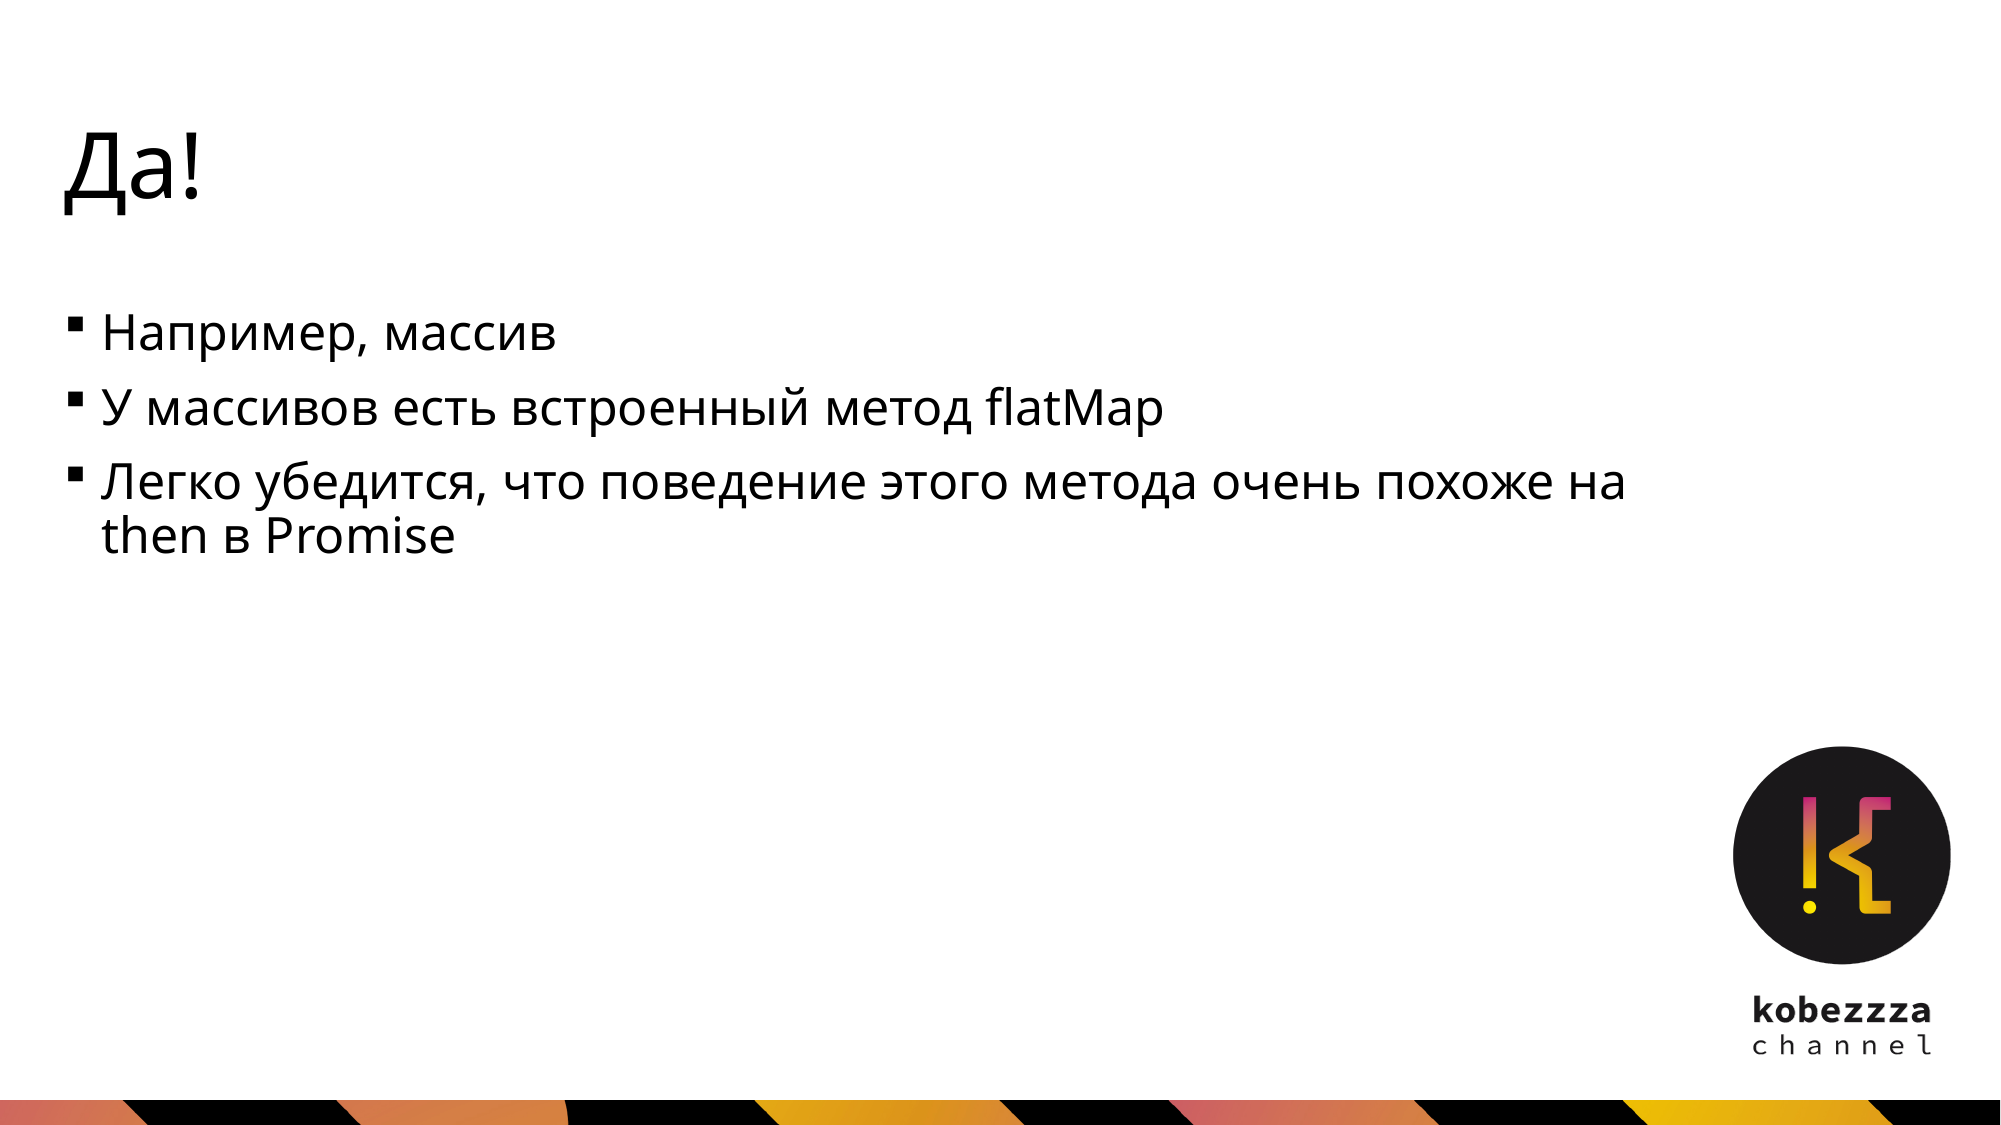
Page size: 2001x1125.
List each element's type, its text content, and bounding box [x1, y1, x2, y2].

title Да! [49, 59, 1913, 278]
list Например, массив У массивов есть встроенный метод flatMap Легко убедится, что поведение этого метода очень похоже на then в Promise [49, 299, 1695, 1014]
picture [0, 0, 2001, 1125]
